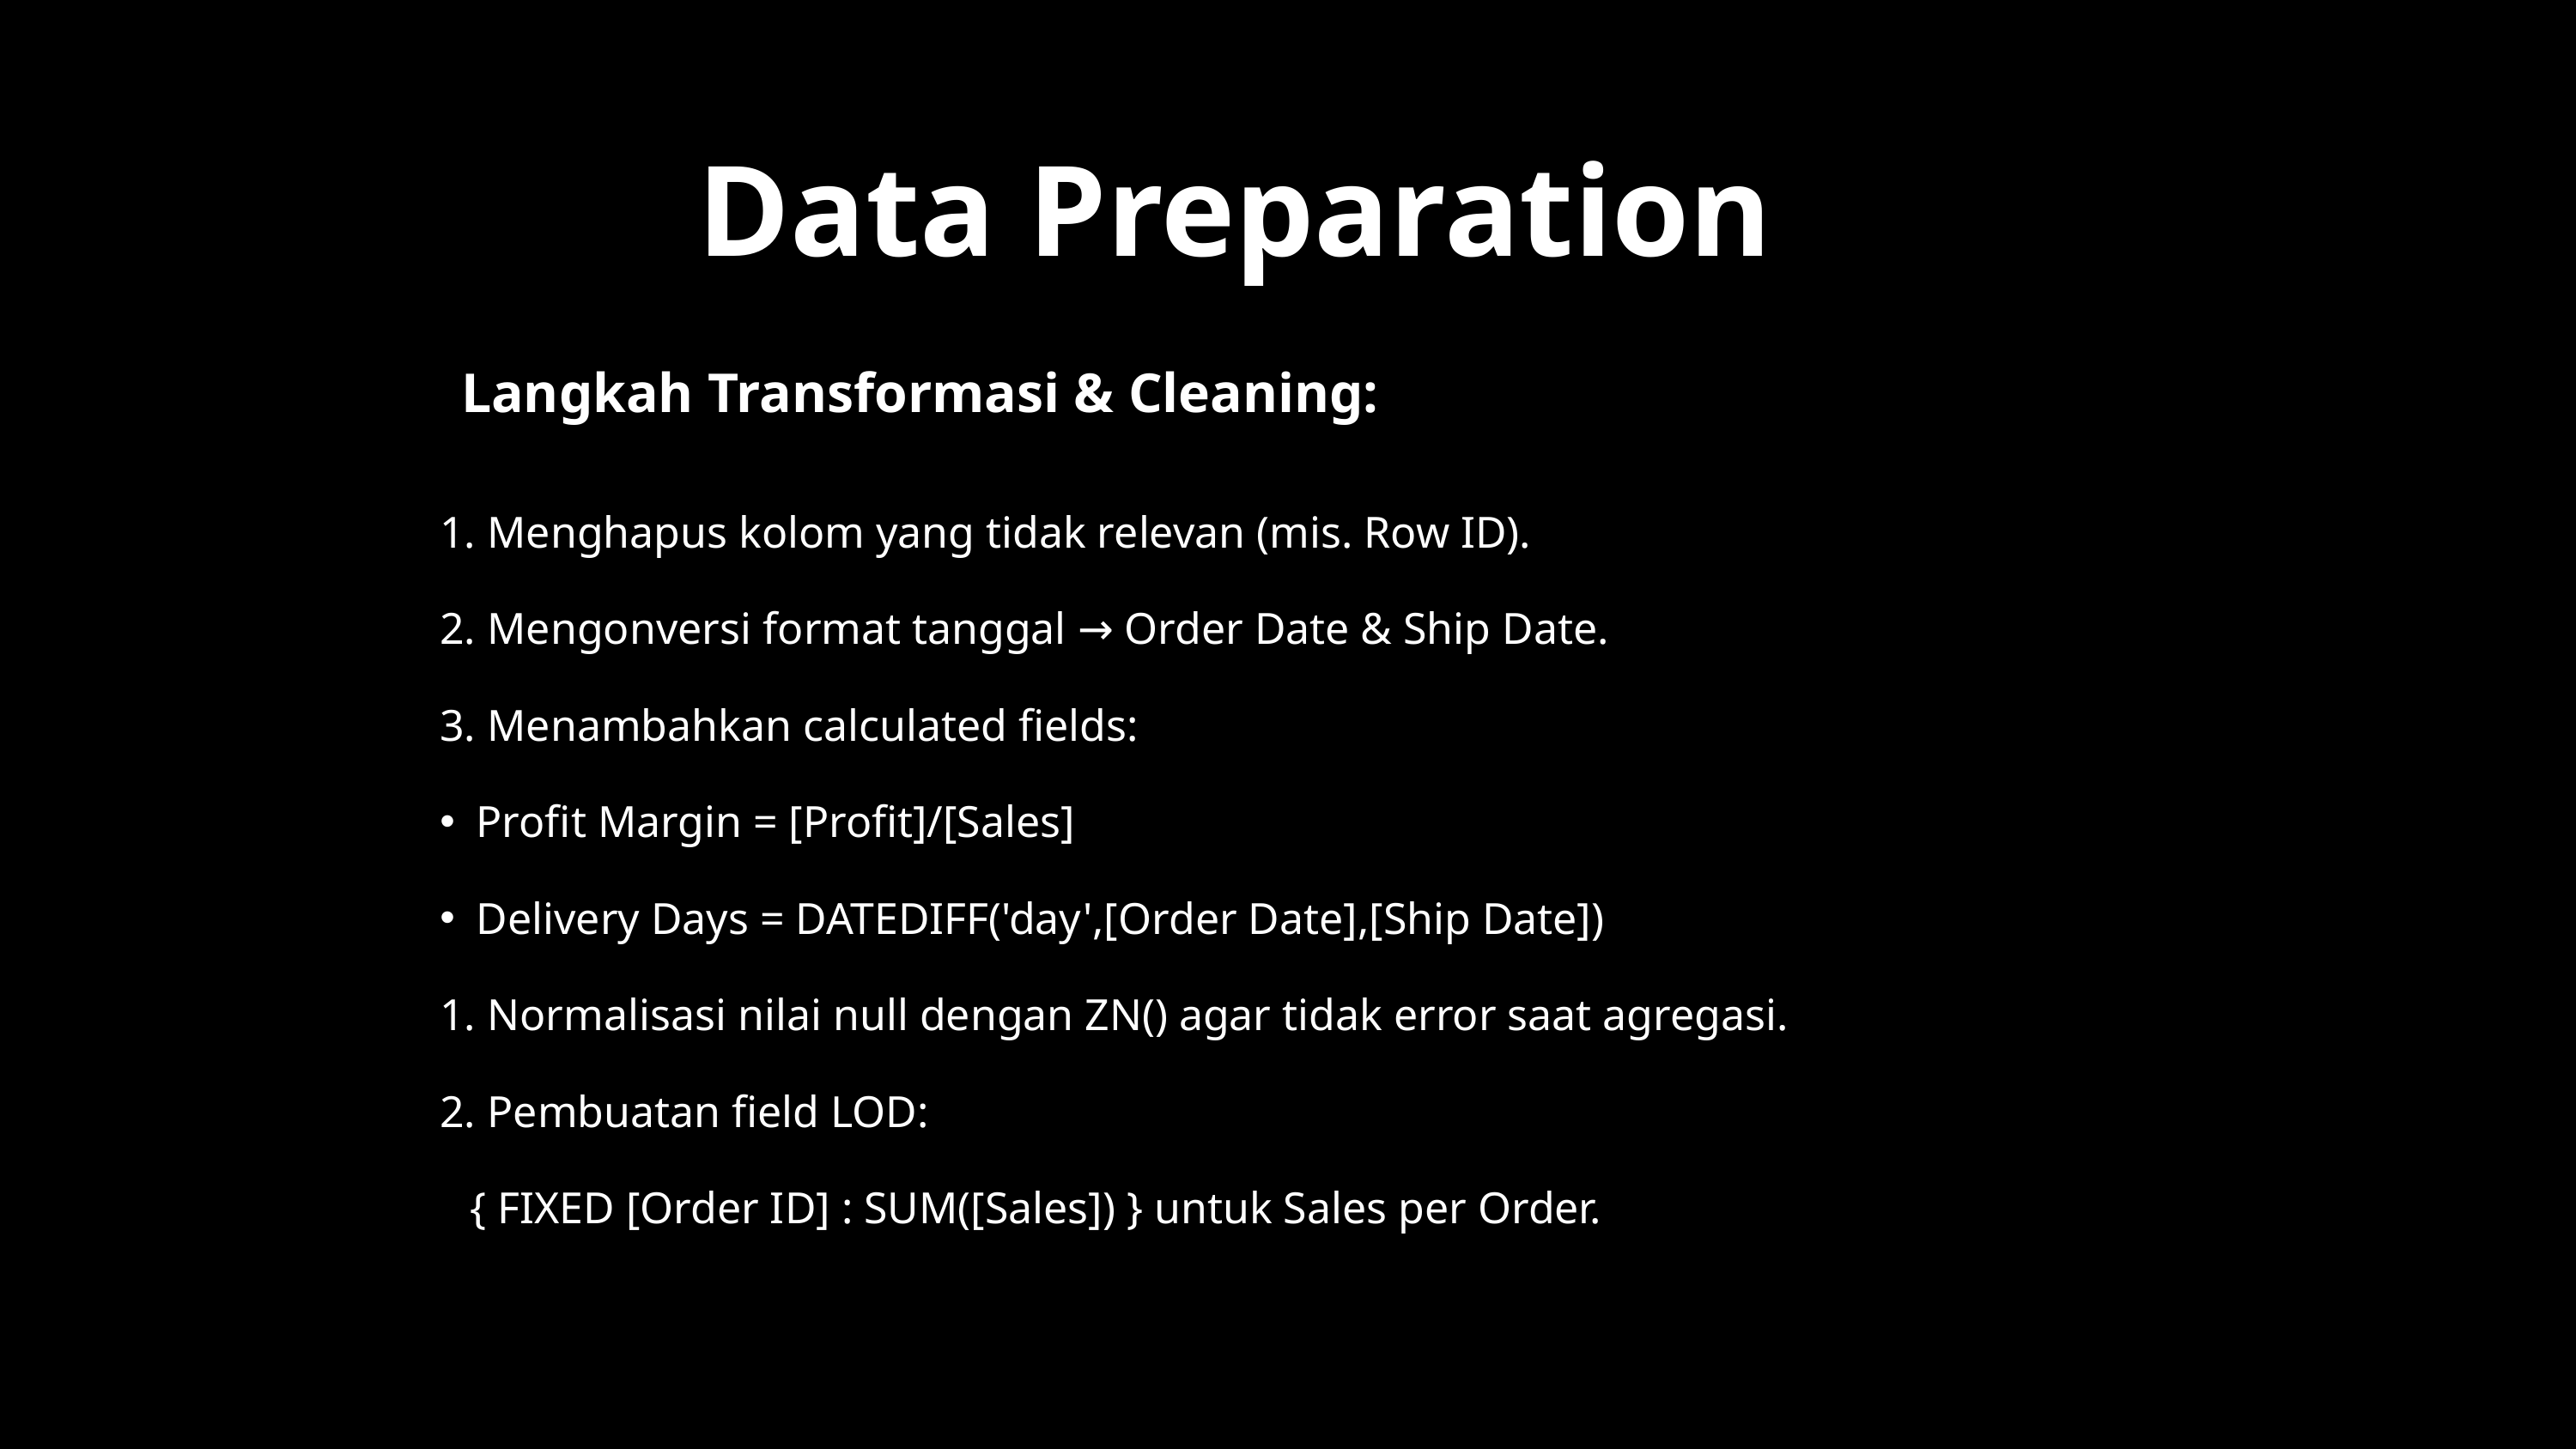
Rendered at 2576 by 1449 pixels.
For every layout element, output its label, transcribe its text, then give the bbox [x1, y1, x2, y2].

text_box Langkah Transformasi & Cleaning: [441, 367, 1399, 423]
text_box Data Preparation [441, 151, 2029, 282]
text_box Menghapus kolom yang tidak relevan (mis. Row ID). Mengonversi format tanggal → Order Date & Ship Date. Menambahkan calculated fields: Profit Margin = [Profit]/[Sales] Delivery Days = DATEDIFF('day',[Order Date],[Ship Date]) Normalisasi nilai null dengan ZN() agar tidak error saat agregasi. Pembuatan field LOD: { FIXED [Order ID] : SUM([Sales]) } untuk Sales per Order. [403, 459, 2173, 1233]
